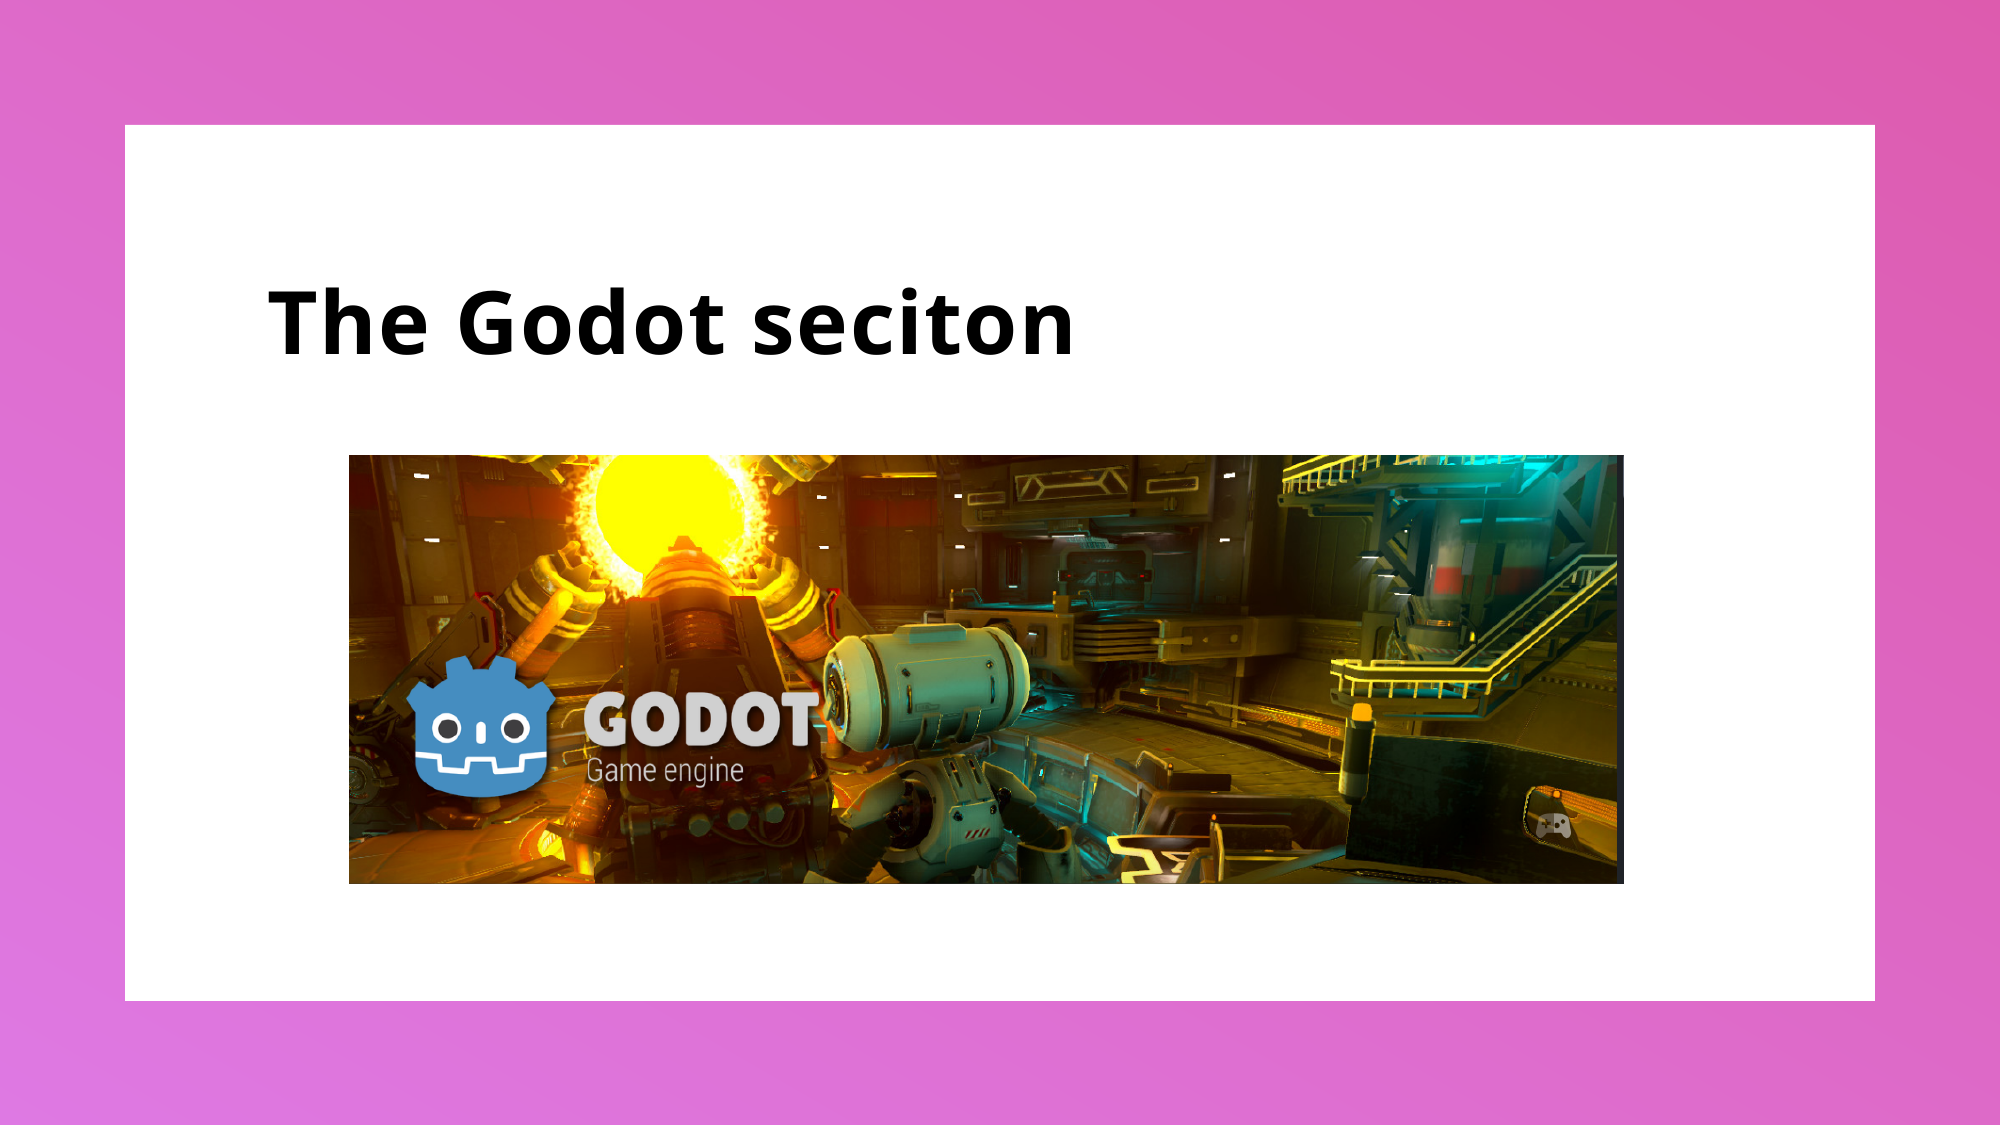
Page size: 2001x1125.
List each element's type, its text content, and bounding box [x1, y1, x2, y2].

text_box [0, 0, 2000, 1125]
title The Godot seciton [248, 248, 1749, 470]
text_box [124, 124, 1876, 1002]
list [349, 455, 1624, 884]
